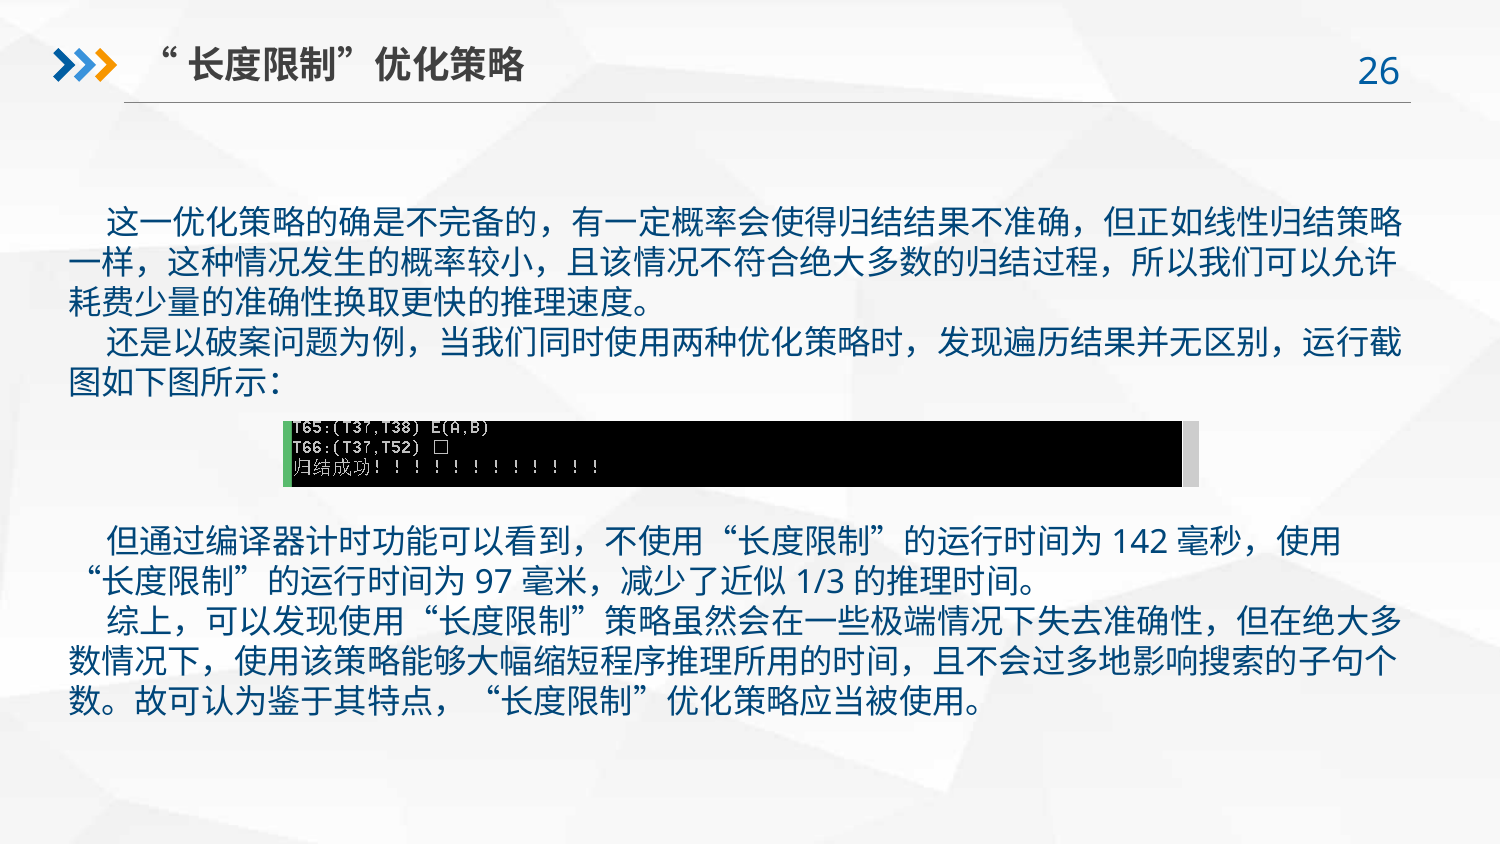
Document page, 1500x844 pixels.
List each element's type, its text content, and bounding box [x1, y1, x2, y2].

picture [0, 0, 1500, 844]
text_box “长度限制”优化策略 [140, 32, 526, 95]
text_box 这一优化策略的确是不完备的，有一定概率会使得归结结果不准确，但正如线性归结策略一样，这种情况发生的概率较小，且该情况不符合绝大多数的归结过程，所以我们可以允许耗费少量的准确性换取更快的推理速度。 还是以破案问题为例，当我们同时使用两种优化策略时，发现遍历结果并无区别，运行截图如下图所示： 但通过编译器计时功能可以看到，不使用“长度限制”的运行时间为142毫秒，使用“长度限制”的运行时间为97毫米，减少了近似1/3的推理时间。 综上，可以发现使用“长度限制”策略虽然会在一些极端情况下失去准确性，但在绝大多数情况下，使用该策略能够大幅缩短程序推理所用的时间，且不会过多地影响搜索的子句个数。故可认为鉴于其特点，“长度限制”优化策略应当被使用。 [53, 193, 1424, 728]
